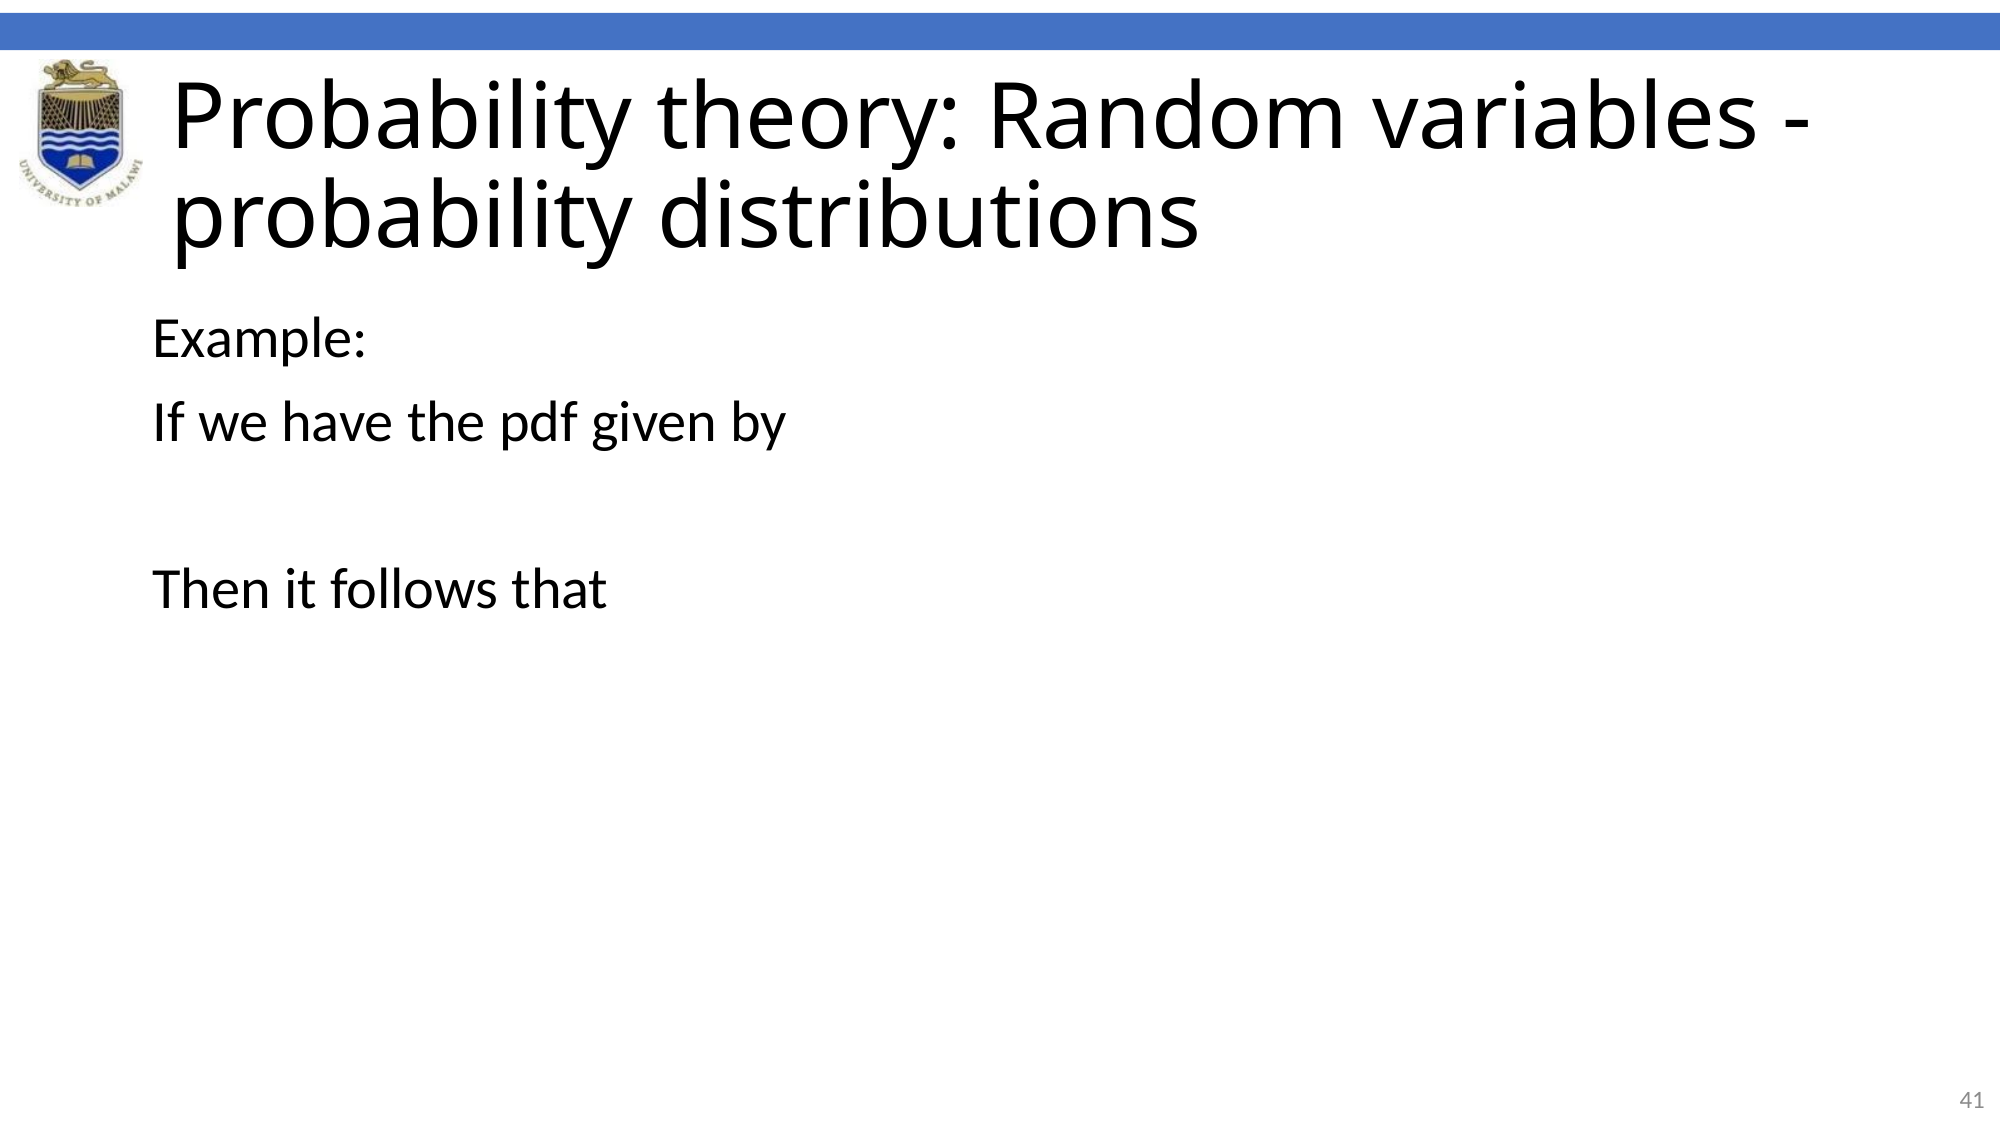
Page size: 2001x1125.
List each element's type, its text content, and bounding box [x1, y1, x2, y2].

picture [19, 59, 143, 207]
list Example: If we have the pdf given by Then it follows that [137, 299, 1863, 1066]
slide_number 41 [1550, 1073, 2000, 1125]
title Probability theory: Random variables - probability distributions [155, 59, 1851, 278]
